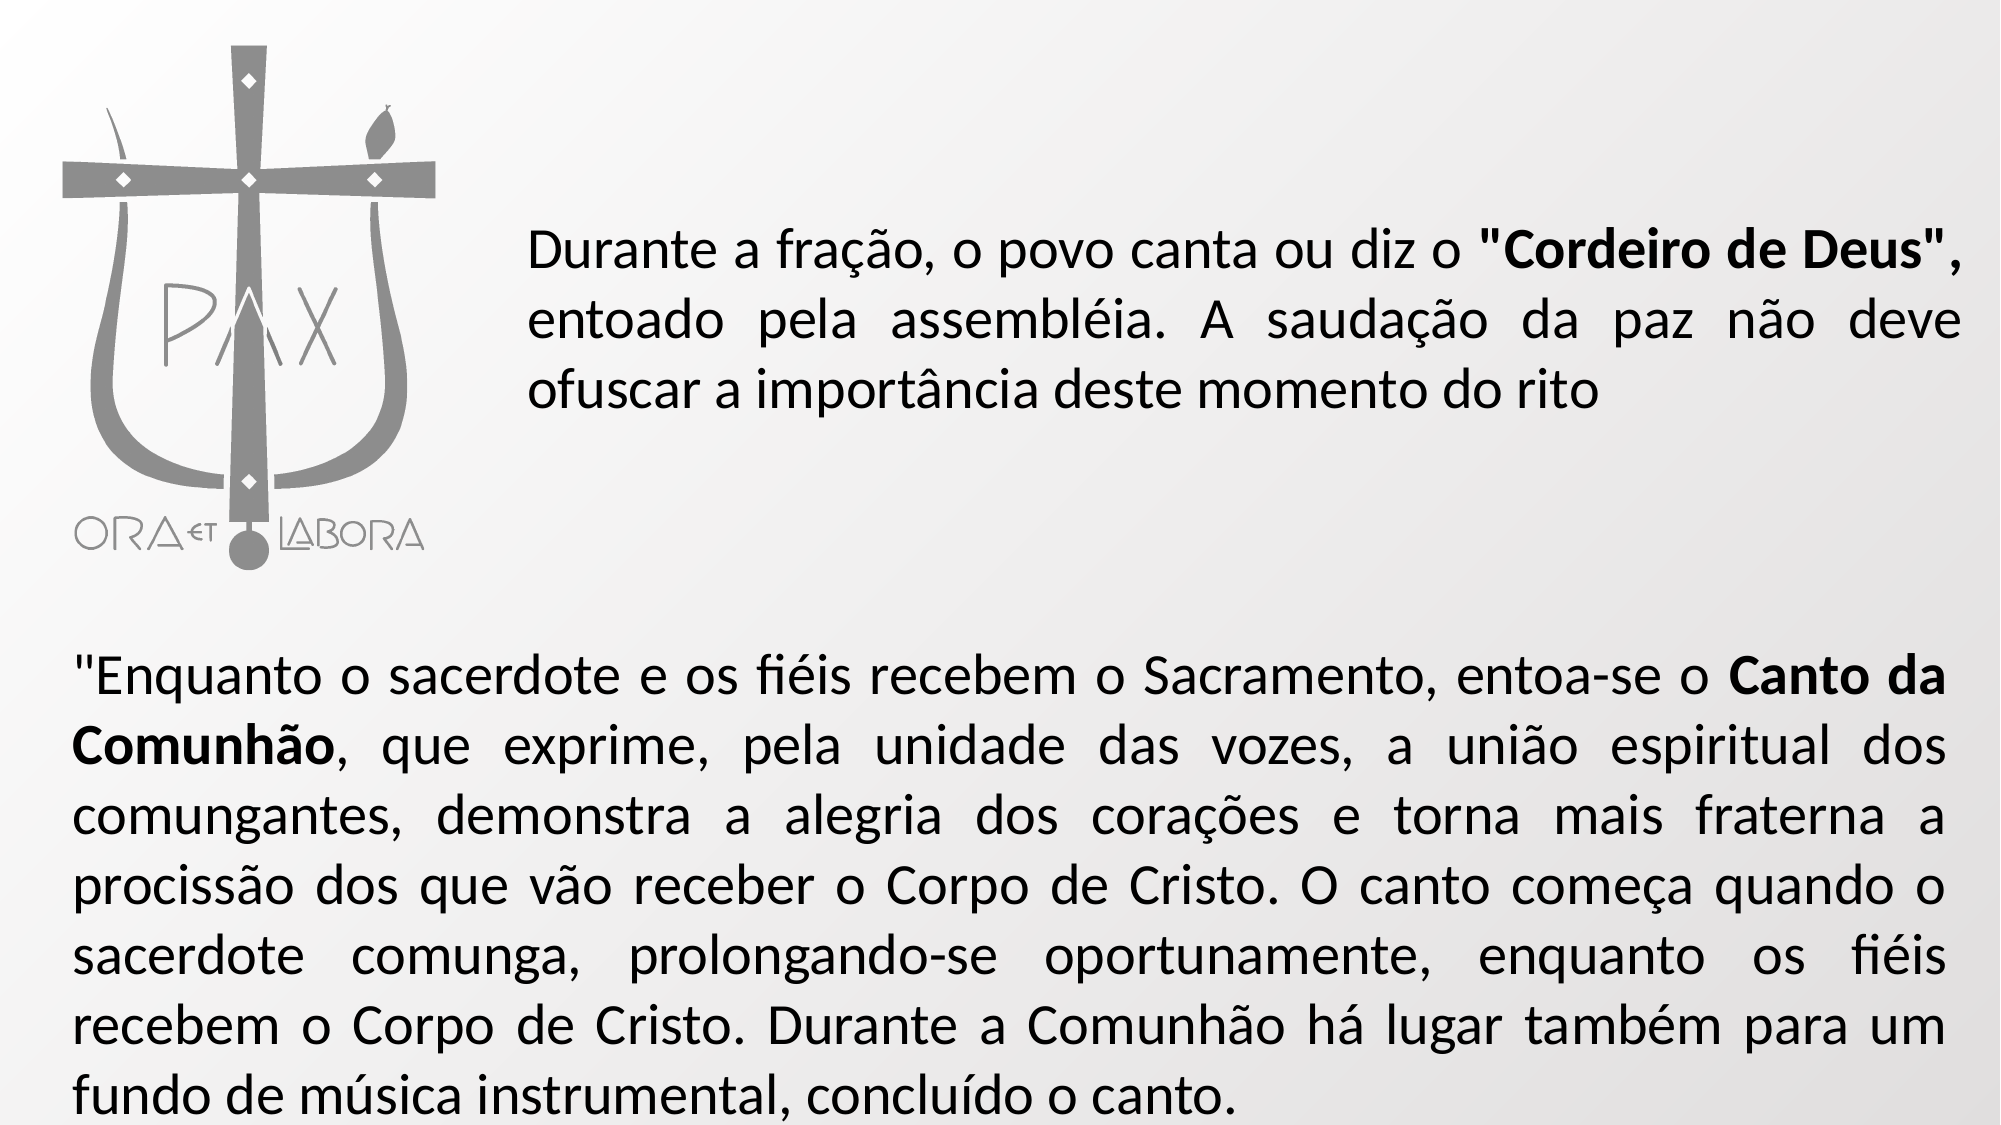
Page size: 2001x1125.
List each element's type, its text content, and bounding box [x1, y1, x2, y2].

text_box "Enquanto o sacerdote e os fiéis recebem o Sacramento, entoa-se o Canto da Comunhão, que exprime, pela unidade das vozes, a união espiritual dos comungantes, demonstra a alegria dos corações e torna mais fraterna a procissão dos que vão receber o Corpo de Cristo. O canto começa quando o sacerdote comunga, prolongando-se oportunamente, enquanto os fiéis recebem o Corpo de Cristo. Durante a Comunhão há lugar também para um fundo de música instrumental, concluído o canto. [57, 629, 1963, 1125]
text_box Durante a fração, o povo canta ou diz o "Cordeiro de Deus", entoado pela assembléia. A saudação da paz não deve ofuscar a importância deste momento do rito [550, 177, 1978, 428]
picture [0, 0, 550, 611]
